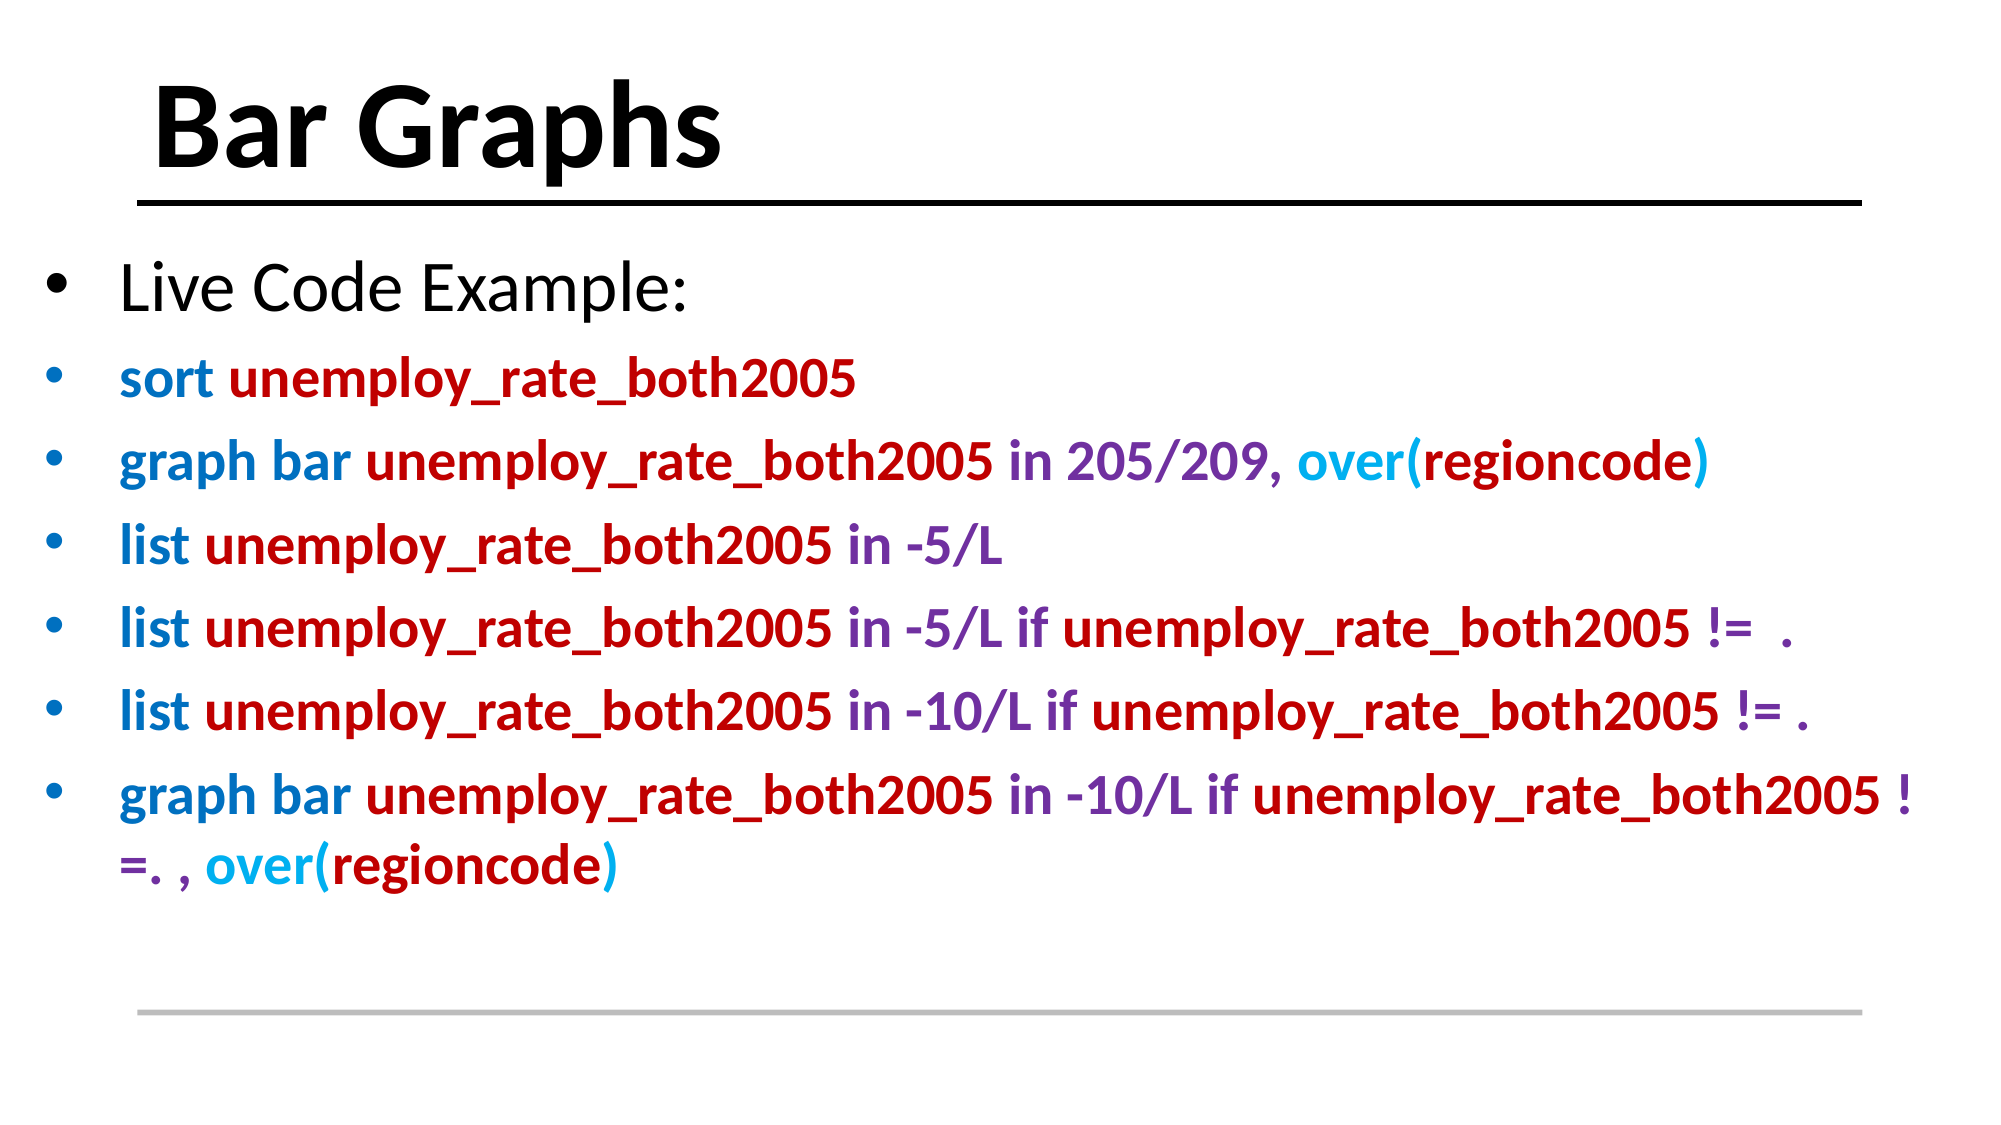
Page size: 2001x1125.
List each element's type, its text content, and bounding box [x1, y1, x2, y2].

title Bar Graphs [134, 19, 1866, 230]
list Live Code Example: sort unemploy_rate_both2005 graph bar unemploy_rate_both2005 in 205/209, over(regioncode) list unemploy_rate_both2005 in -5/L list unemploy_rate_both2005 in -5/L if unemploy_rate_both2005 != . list unemploy_rate_both2005 in -10/L if unemploy_rate_both2005 != . graph bar unemploy_rate_both2005 in -10/L if unemploy_rate_both2005 !=. , over(regioncode) [27, 230, 1954, 998]
